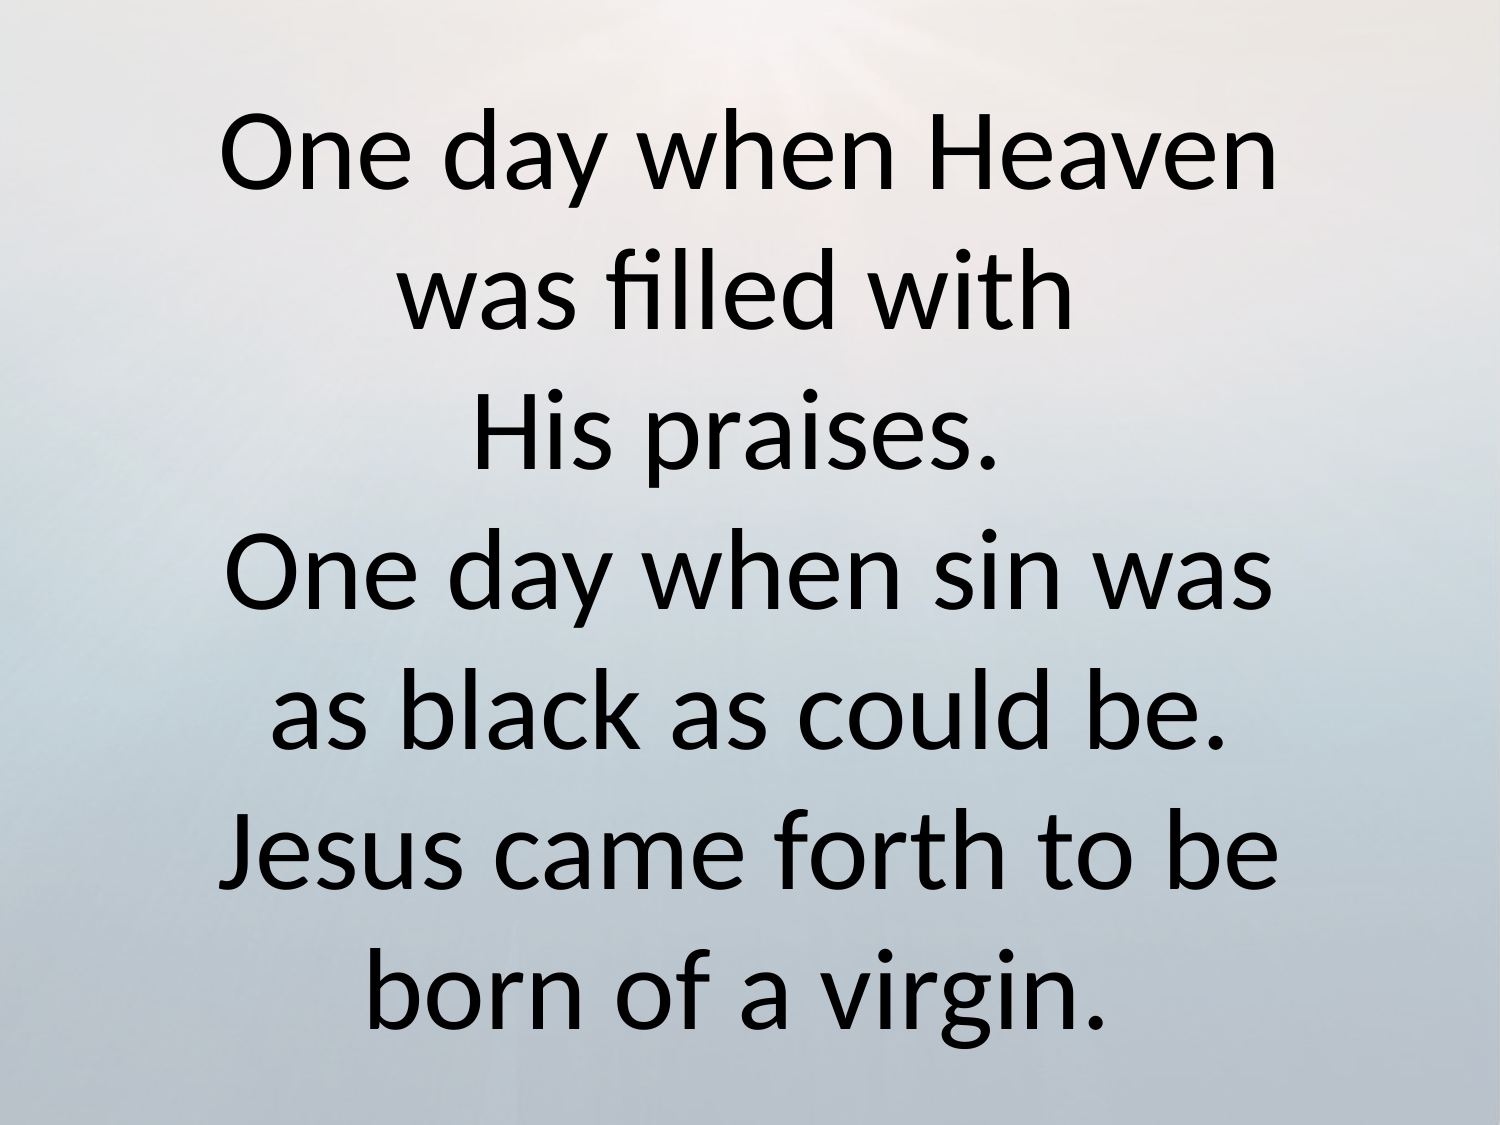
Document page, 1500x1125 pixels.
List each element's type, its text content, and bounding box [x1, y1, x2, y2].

text_box One day when Heaven was filled with His praises. One day when sin was as black as could be. Jesus came forth to be born of a virgin. [149, 65, 1350, 1061]
